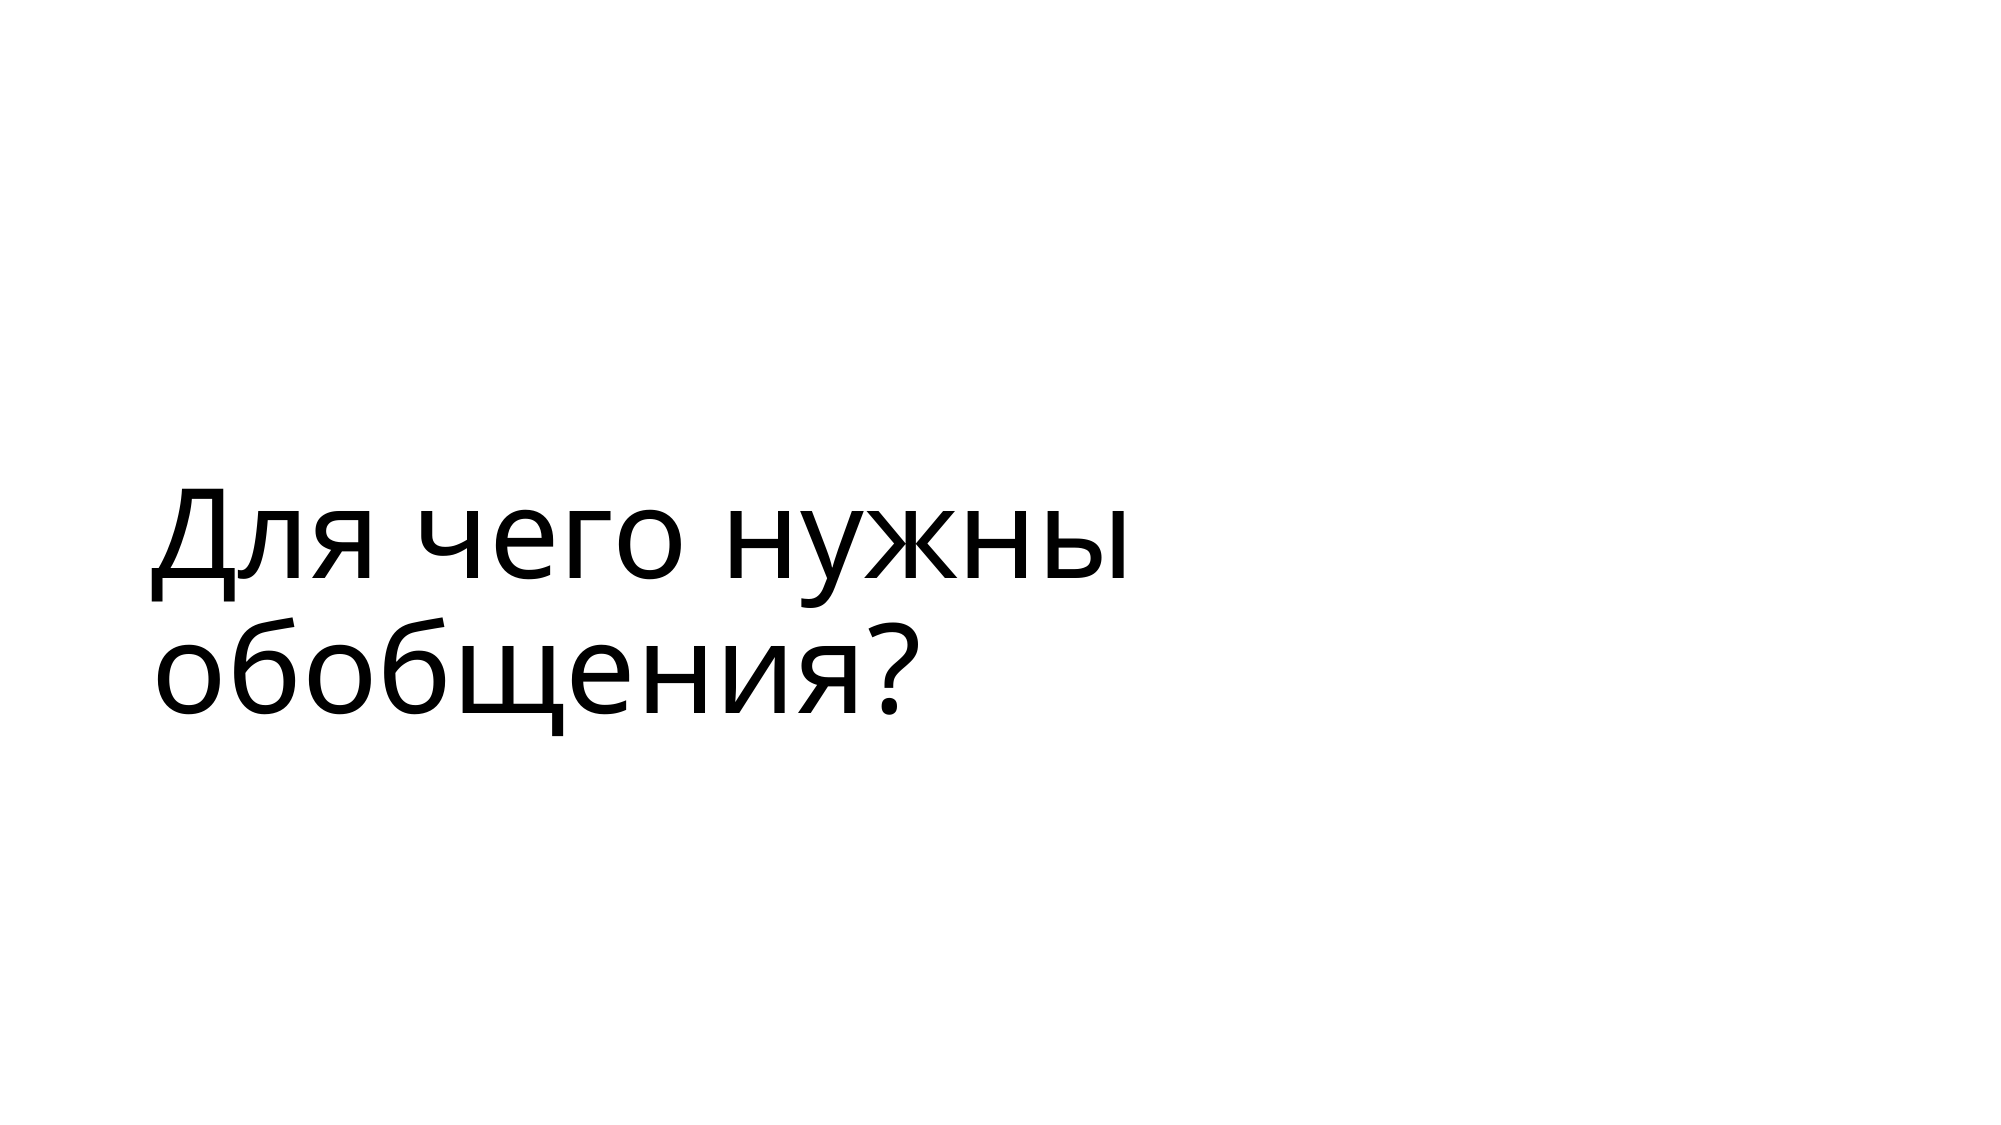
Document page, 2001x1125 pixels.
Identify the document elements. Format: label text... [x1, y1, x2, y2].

title Для чего нужны обобщения? [136, 280, 1862, 749]
